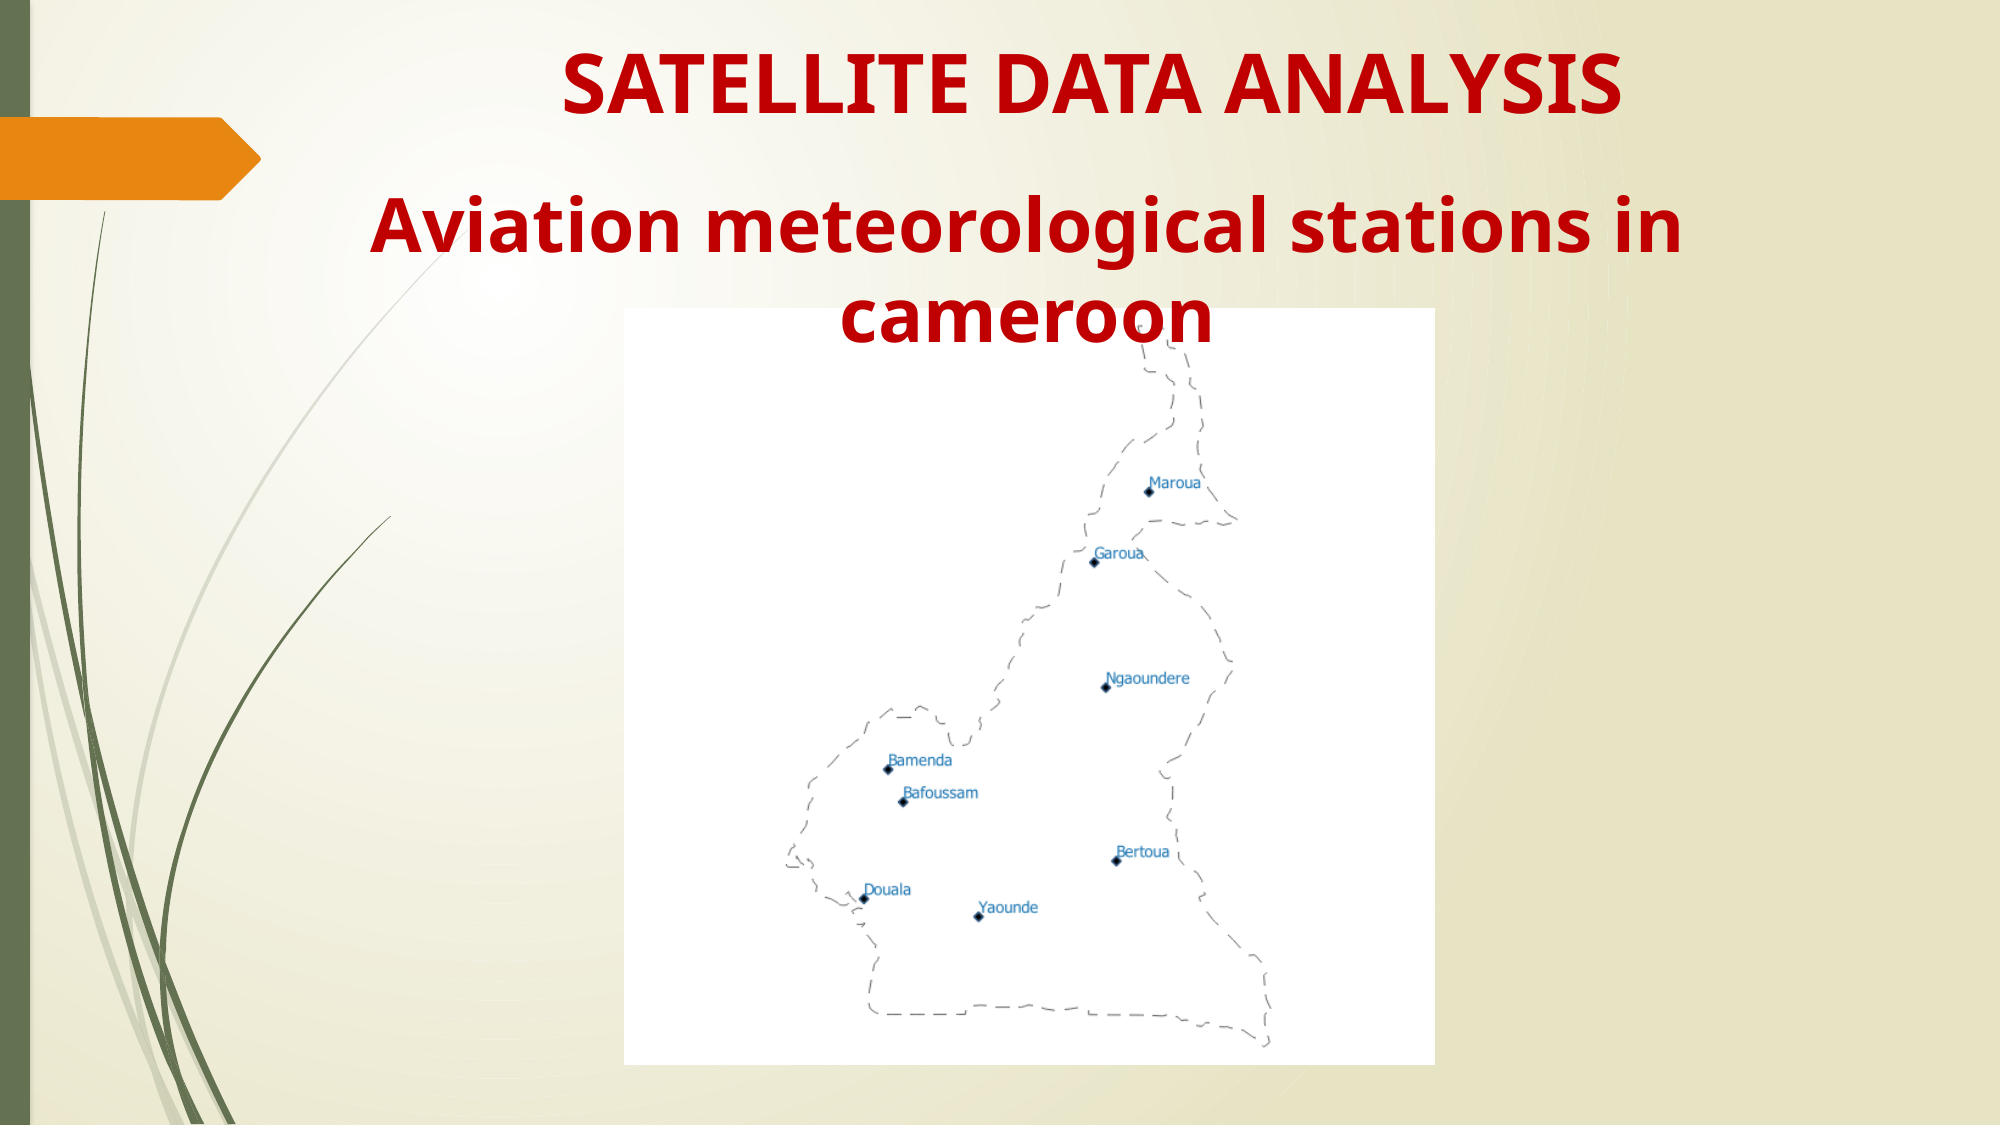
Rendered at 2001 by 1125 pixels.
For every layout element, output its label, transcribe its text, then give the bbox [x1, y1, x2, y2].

title SATELLITE DATA ANALYSIS [362, 23, 1824, 139]
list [623, 307, 1435, 1065]
text_box Aviation meteorological stations in cameroon [180, 170, 1876, 365]
